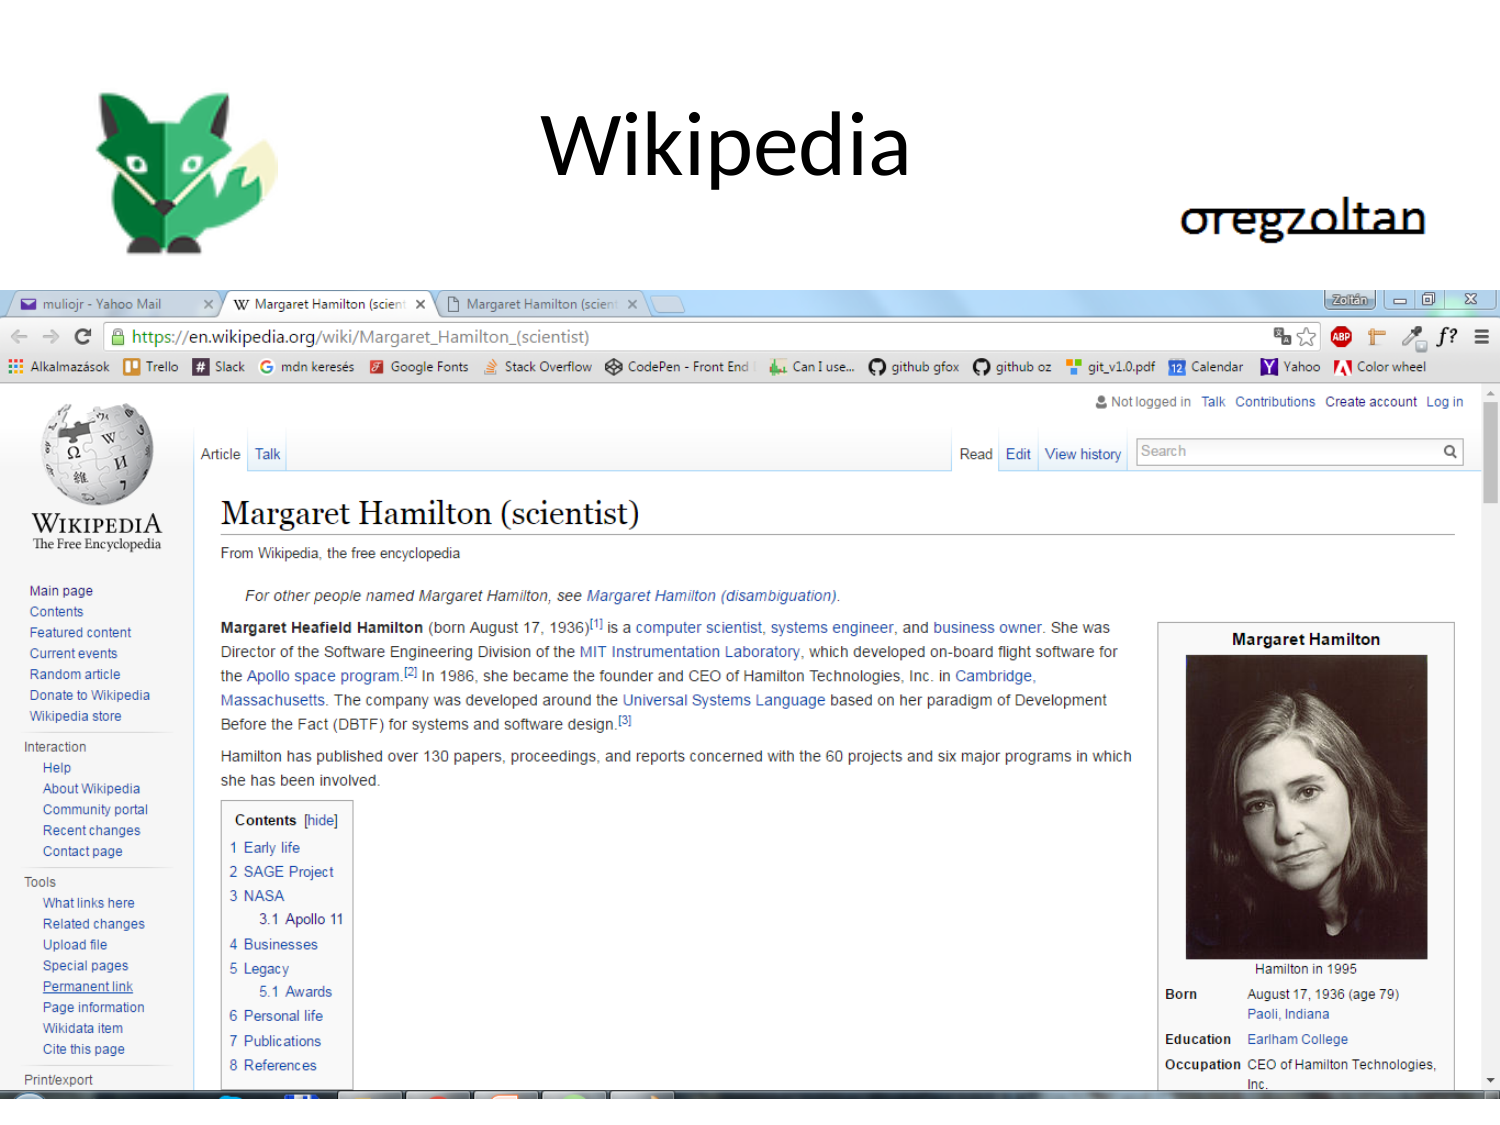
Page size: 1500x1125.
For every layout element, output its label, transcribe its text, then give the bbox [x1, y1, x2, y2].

picture [0, 290, 1500, 1100]
picture [64, 66, 278, 280]
title Wikipedia [265, 45, 957, 233]
picture [961, 42, 1461, 280]
